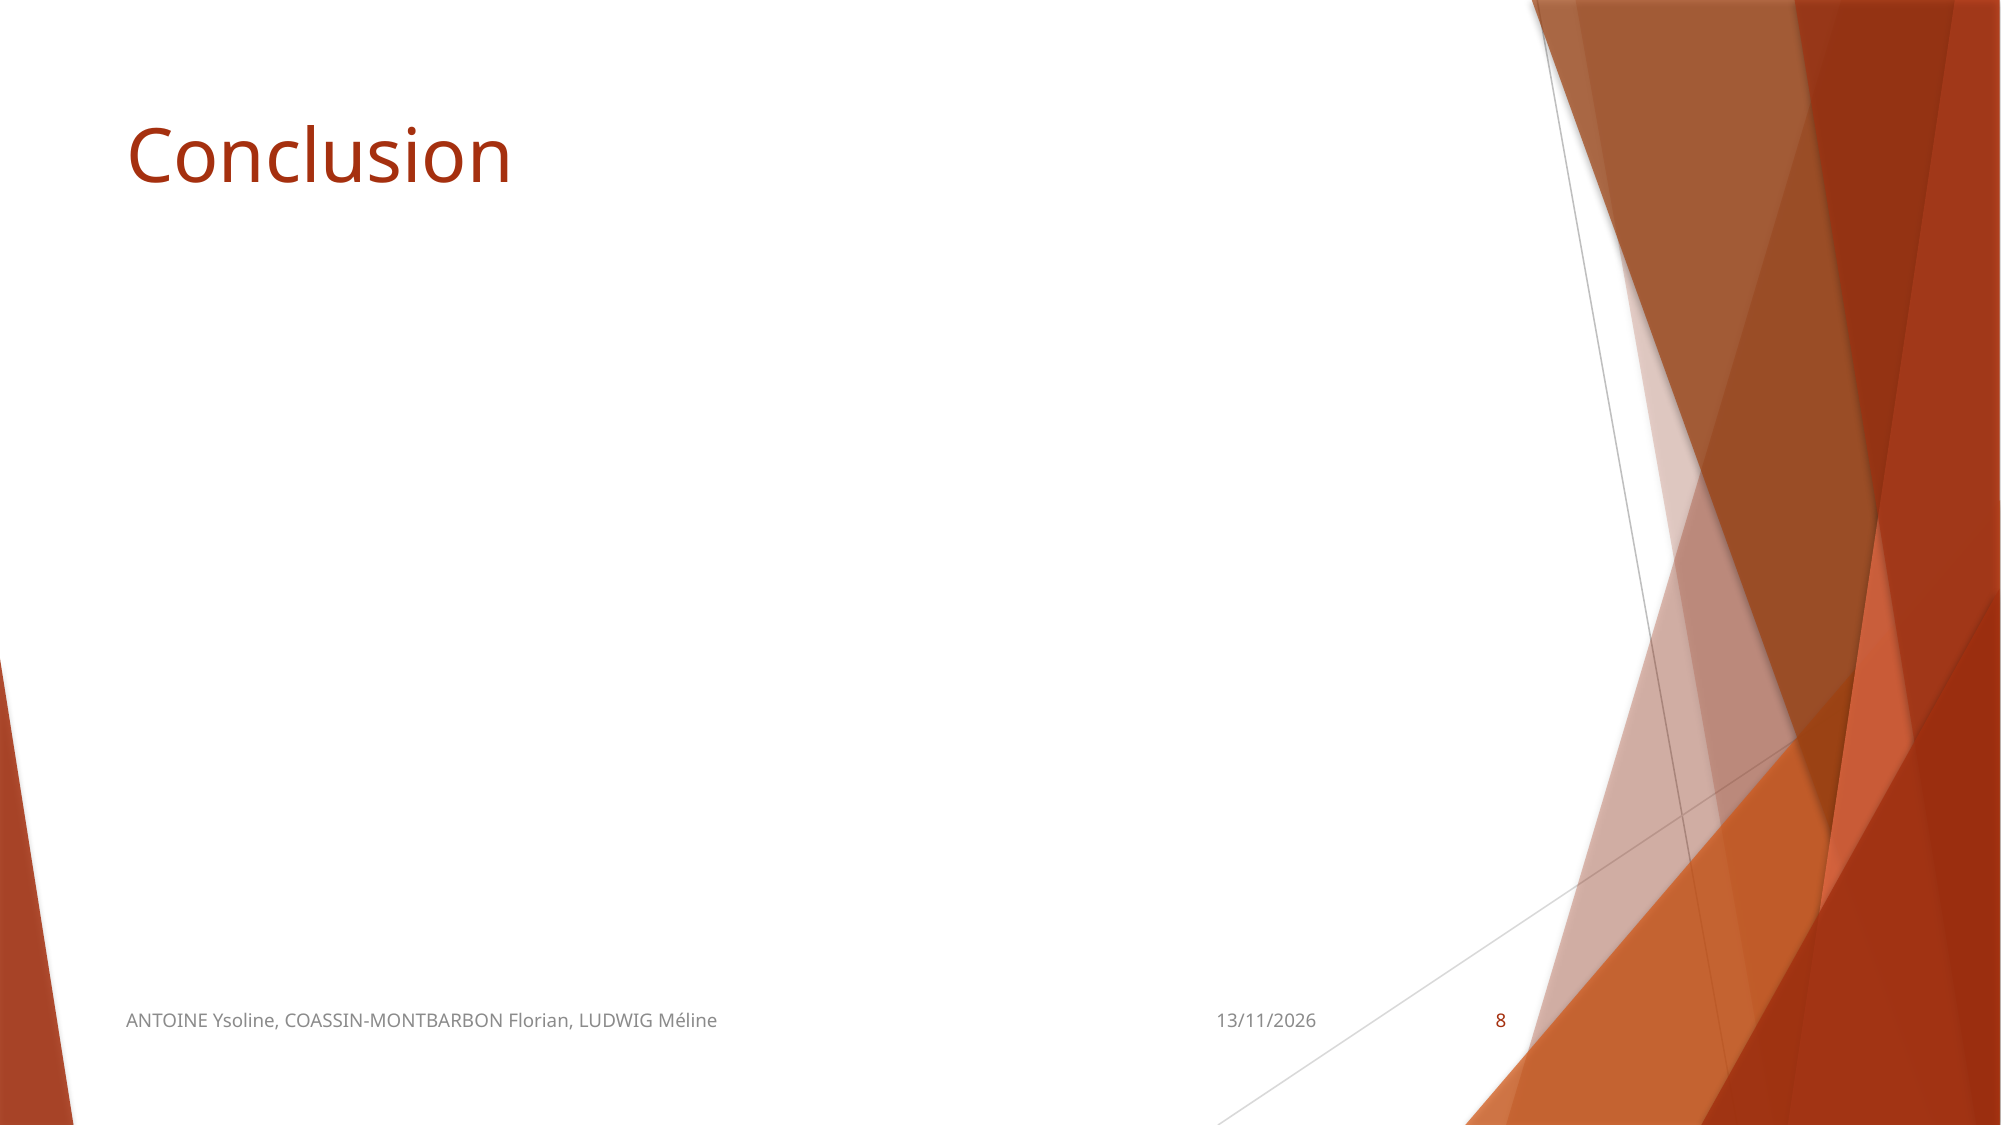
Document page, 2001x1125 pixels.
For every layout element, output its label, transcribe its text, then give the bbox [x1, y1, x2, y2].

slide_number 8 [1409, 991, 1522, 1051]
footer ANTOINE Ysoline, COASSIN-MONTBARBON Florian, LUDWIG Méline [111, 991, 1145, 1051]
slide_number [1181, 991, 1332, 1051]
title Conclusion [111, 99, 1522, 317]
